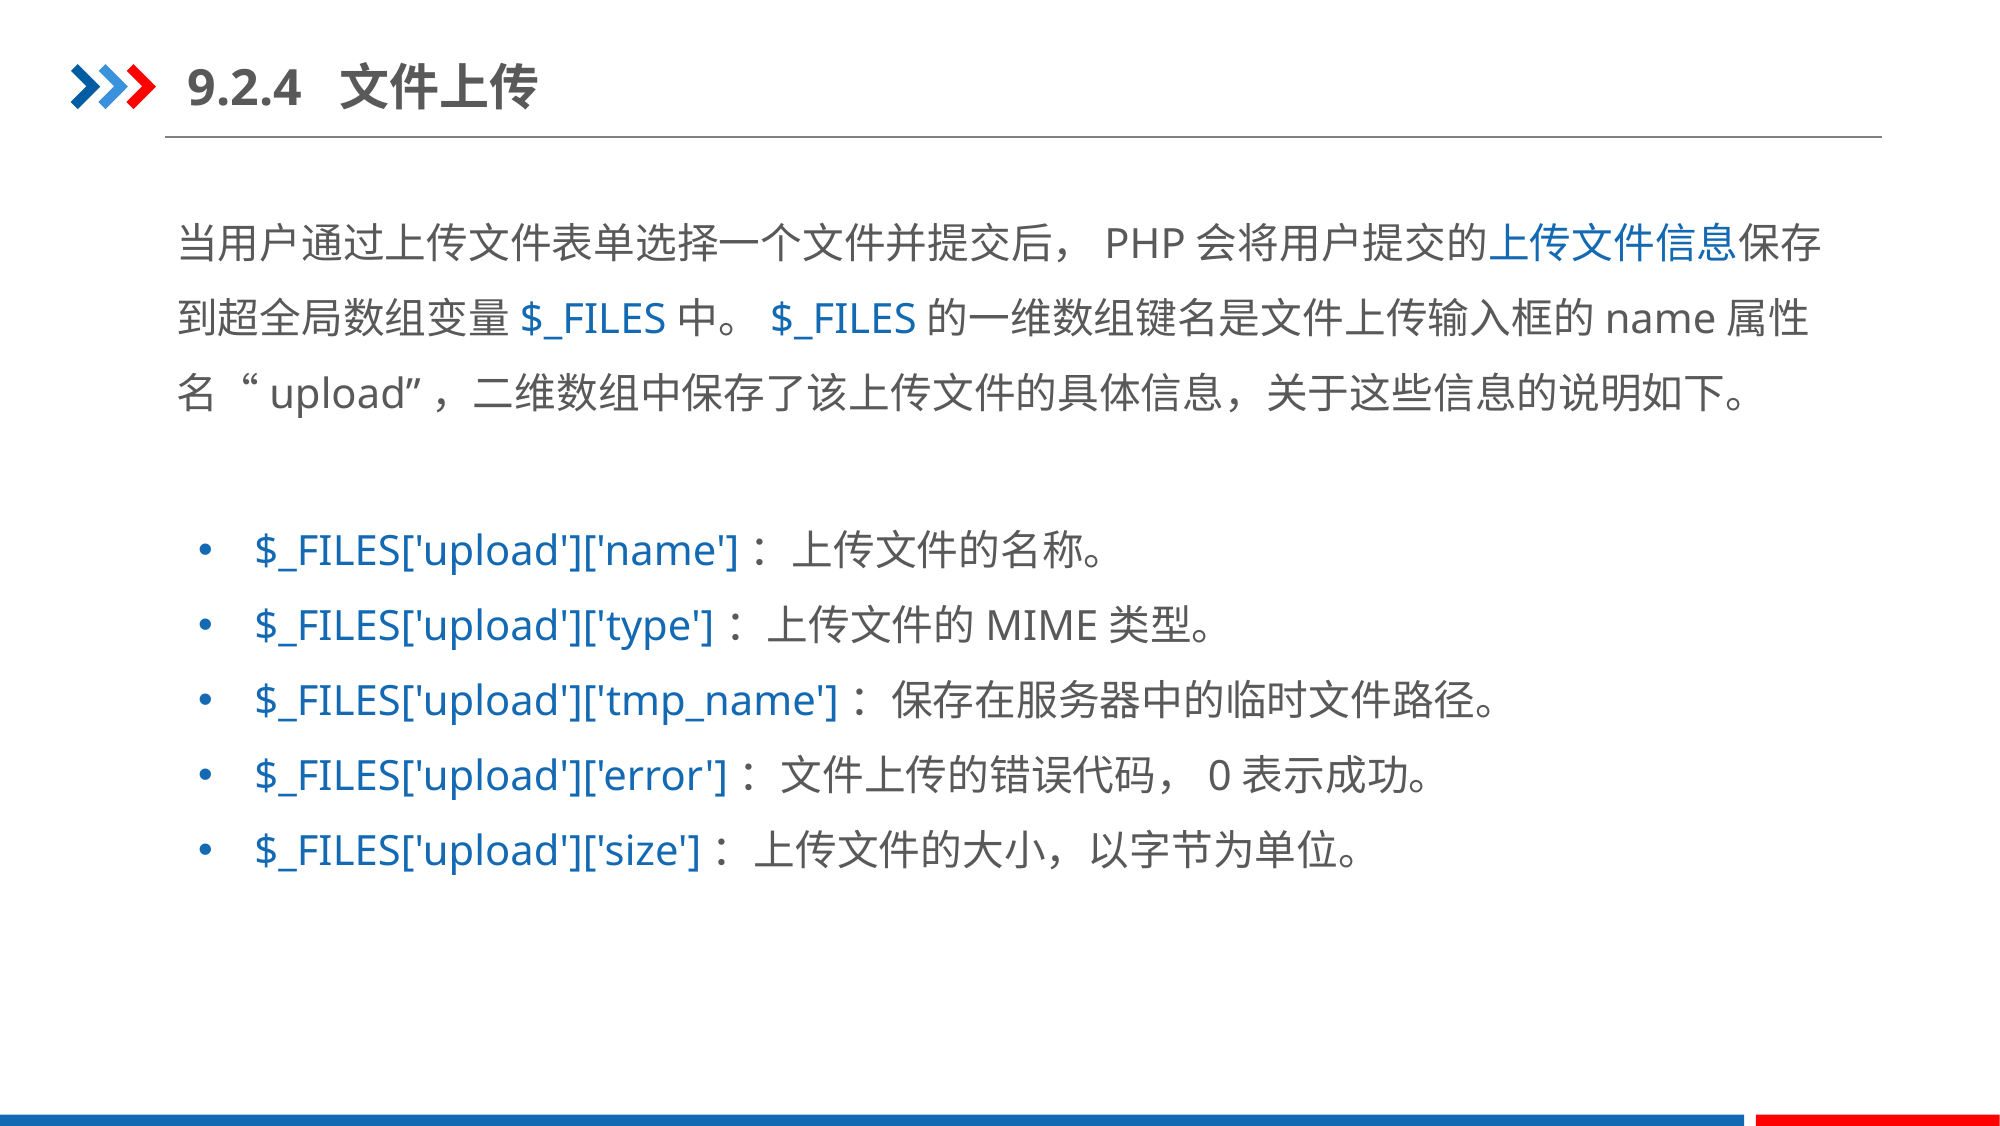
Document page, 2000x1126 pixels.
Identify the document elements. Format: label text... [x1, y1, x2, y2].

text_box $_FILES['upload']['name']：上传文件的名称。 $_FILES['upload']['type']：上传文件的MIME类型。 $_FILES['upload']['tmp_name']：保存在服务器中的临时文件路径。 $_FILES['upload']['error']：文件上传的错误代码，0表示成功。 $_FILES['upload']['size']：上传文件的大小，以字节为单位。 [183, 491, 1897, 882]
text_box 9.2.4 文件上传 [187, 43, 827, 127]
text_box 当用户通过上传文件表单选择一个文件并提交后，PHP会将用户提交的上传文件信息保存到超全局数组变量$_FILES中。$_FILES的一维数组键名是文件上传输入框的name属性名“upload”，二维数组中保存了该上传文件的具体信息，关于这些信息的说明如下。 [161, 184, 1851, 425]
